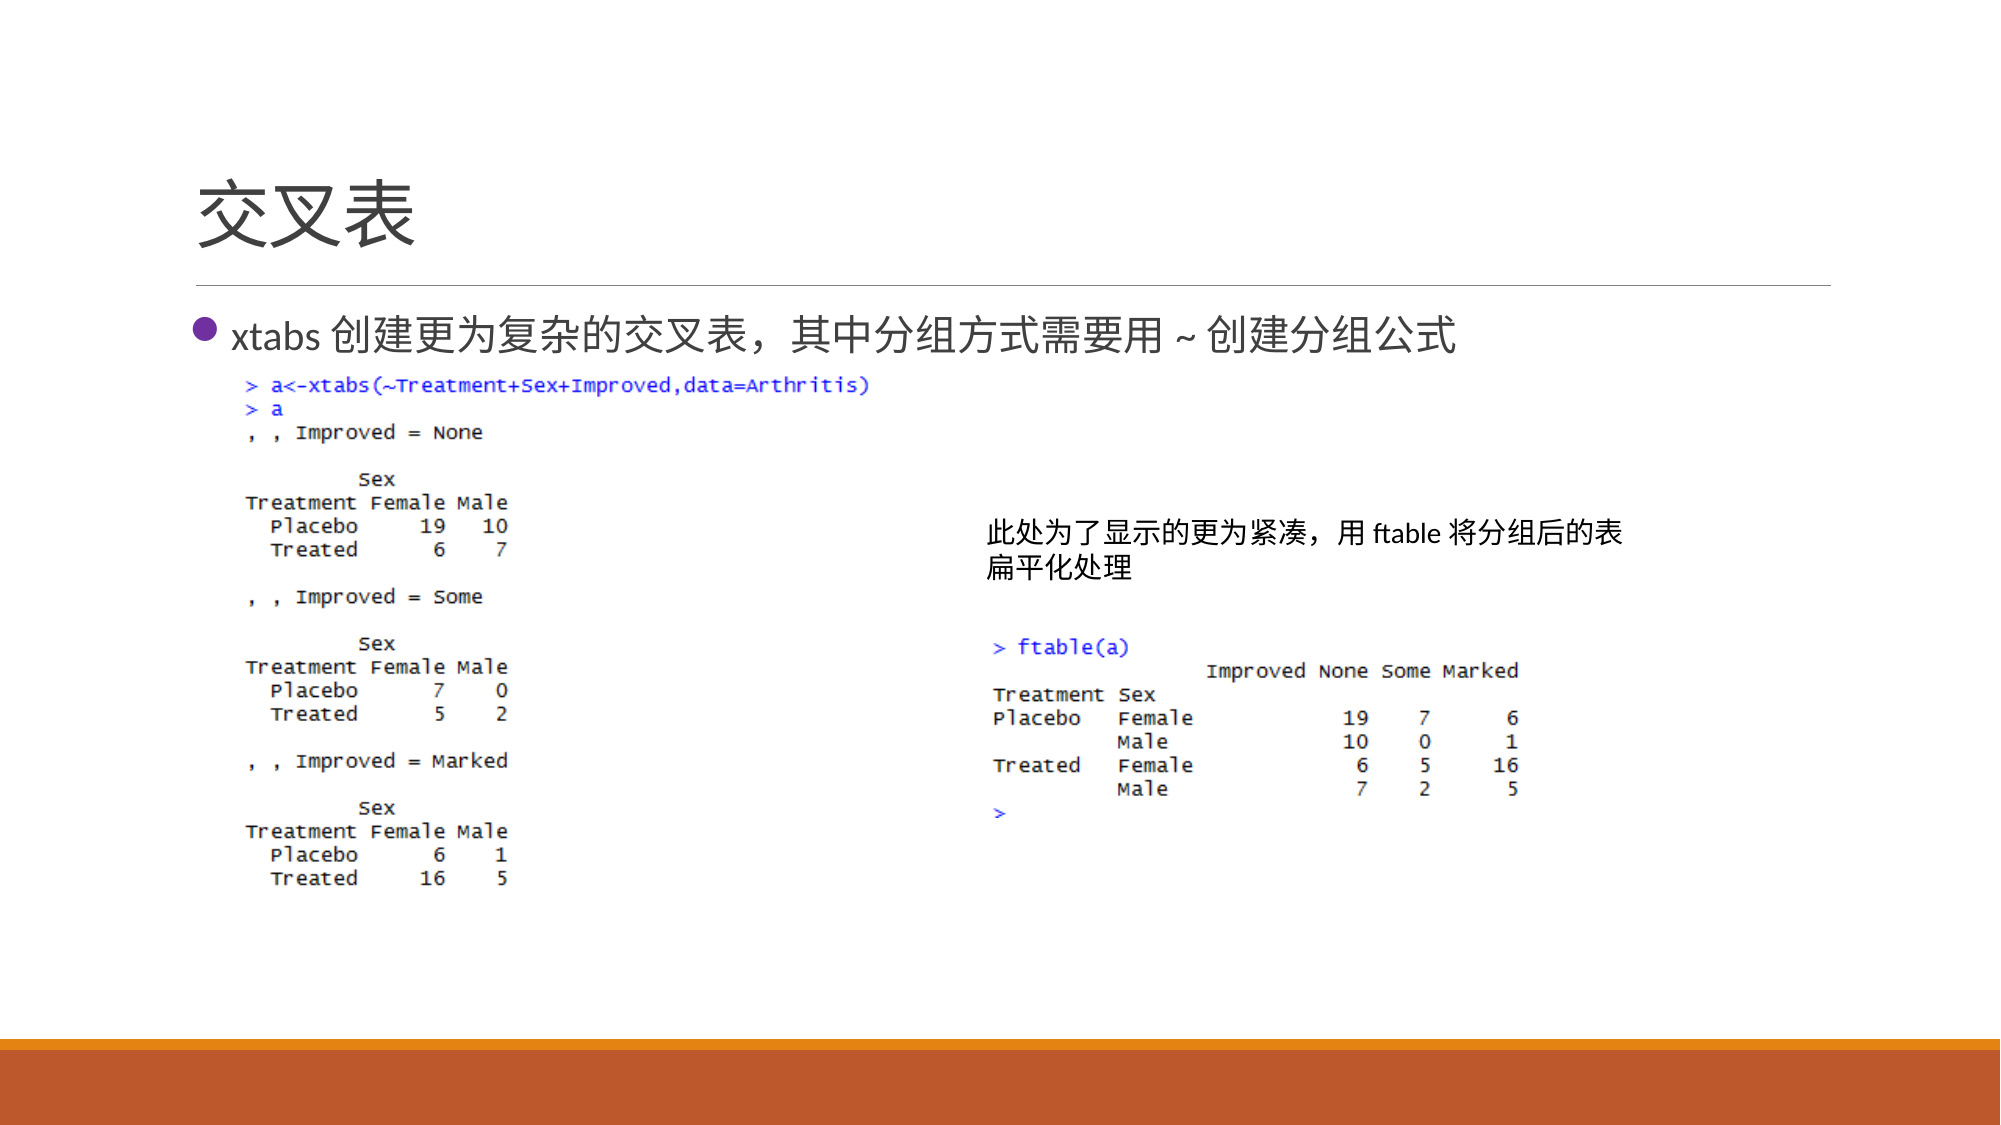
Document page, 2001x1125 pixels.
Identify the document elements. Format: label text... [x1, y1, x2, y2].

text_box 此处为了显示的更为紧凑，用ftable将分组后的表扁平化处理 [971, 506, 1656, 592]
title 交叉表 [180, 47, 1830, 265]
list xtabs创建更为复杂的交叉表，其中分组方式需要用~创建分组公式 [189, 306, 1840, 967]
picture [240, 372, 887, 902]
picture [983, 634, 1564, 819]
